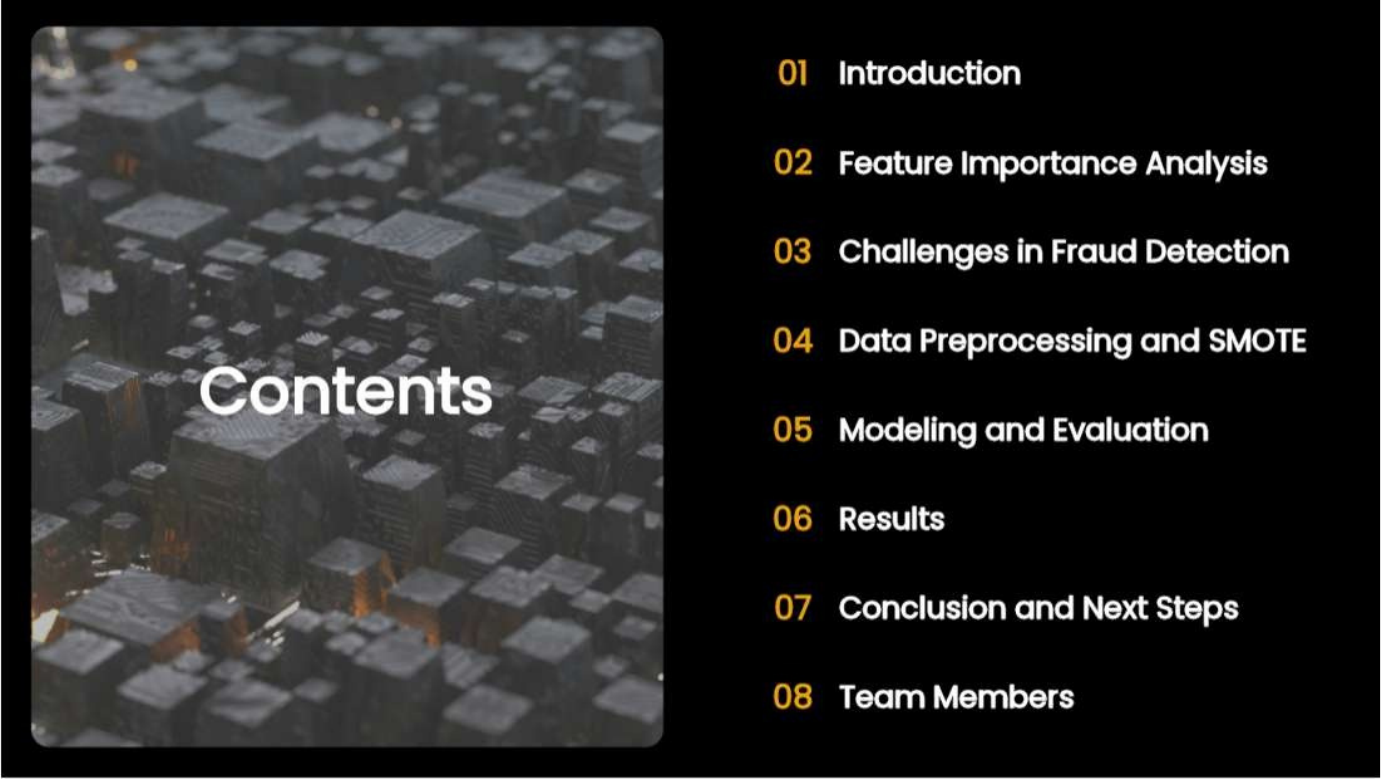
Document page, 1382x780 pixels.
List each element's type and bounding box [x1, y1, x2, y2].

text_box [0, 0, 1381, 779]
